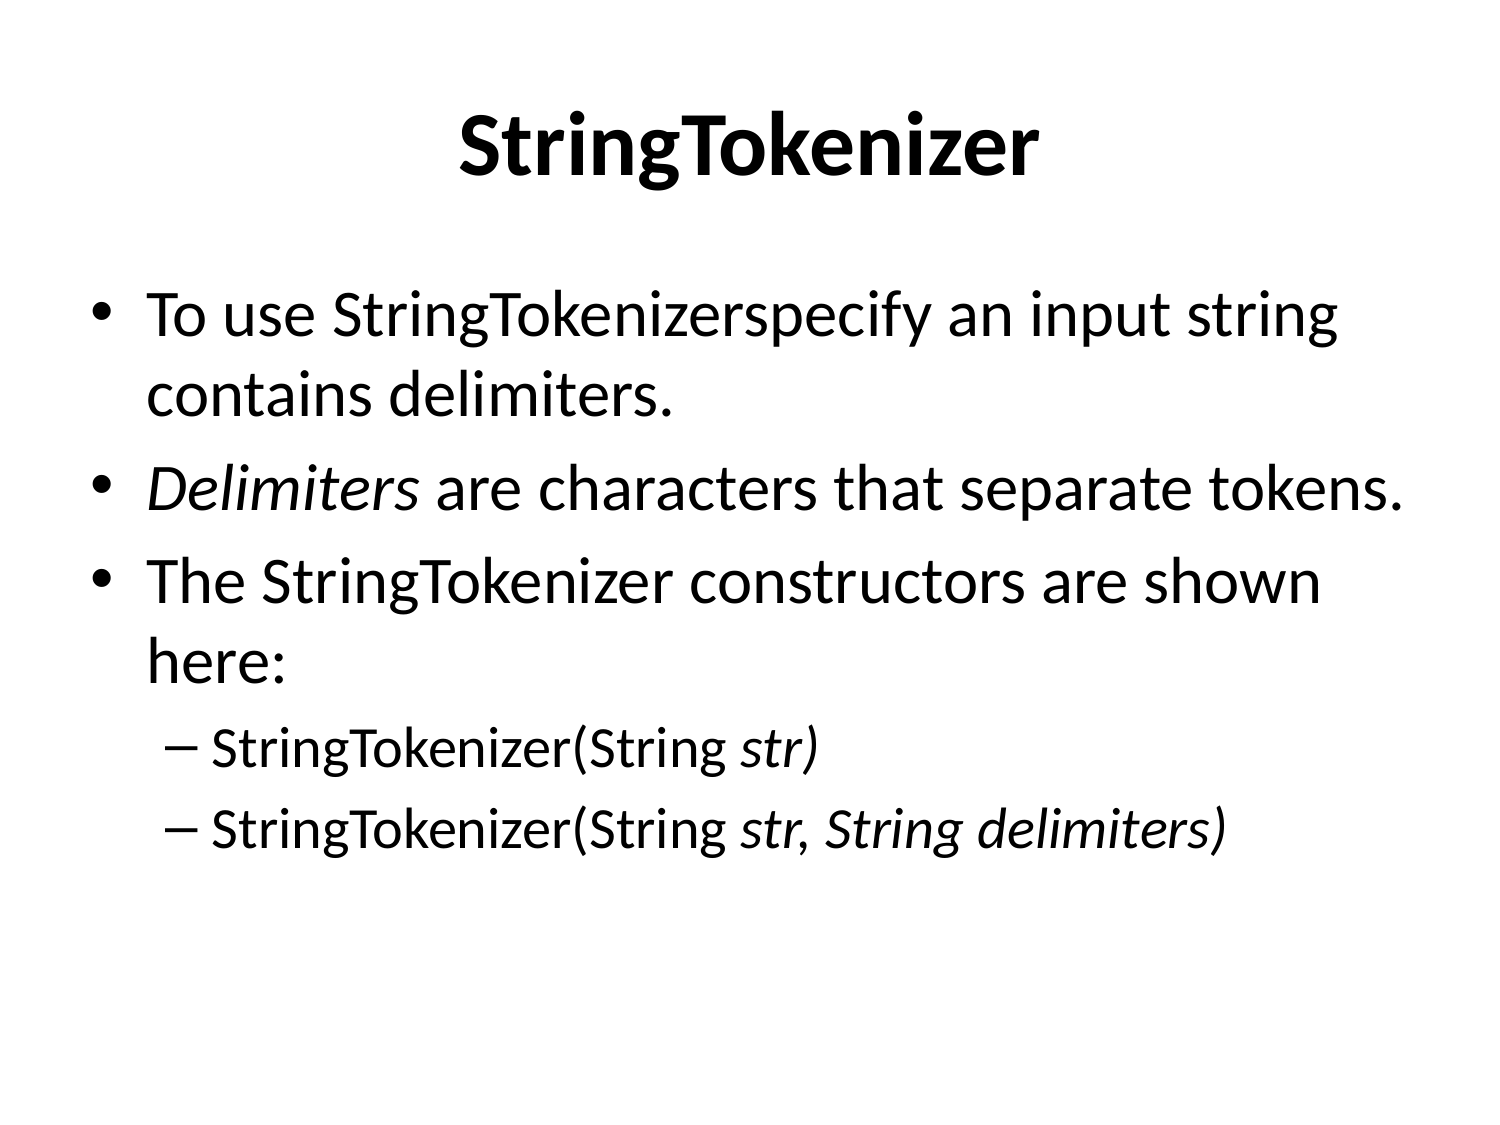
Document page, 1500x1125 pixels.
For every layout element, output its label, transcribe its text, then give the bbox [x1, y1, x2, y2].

list To use StringTokenizerspecify an input string contains delimiters. Delimiters are characters that separate tokens. The StringTokenizer constructors are shown here: StringTokenizer(String str) StringTokenizer(String str, String delimiters) [75, 262, 1425, 1005]
title StringTokenizer [75, 45, 1425, 233]
